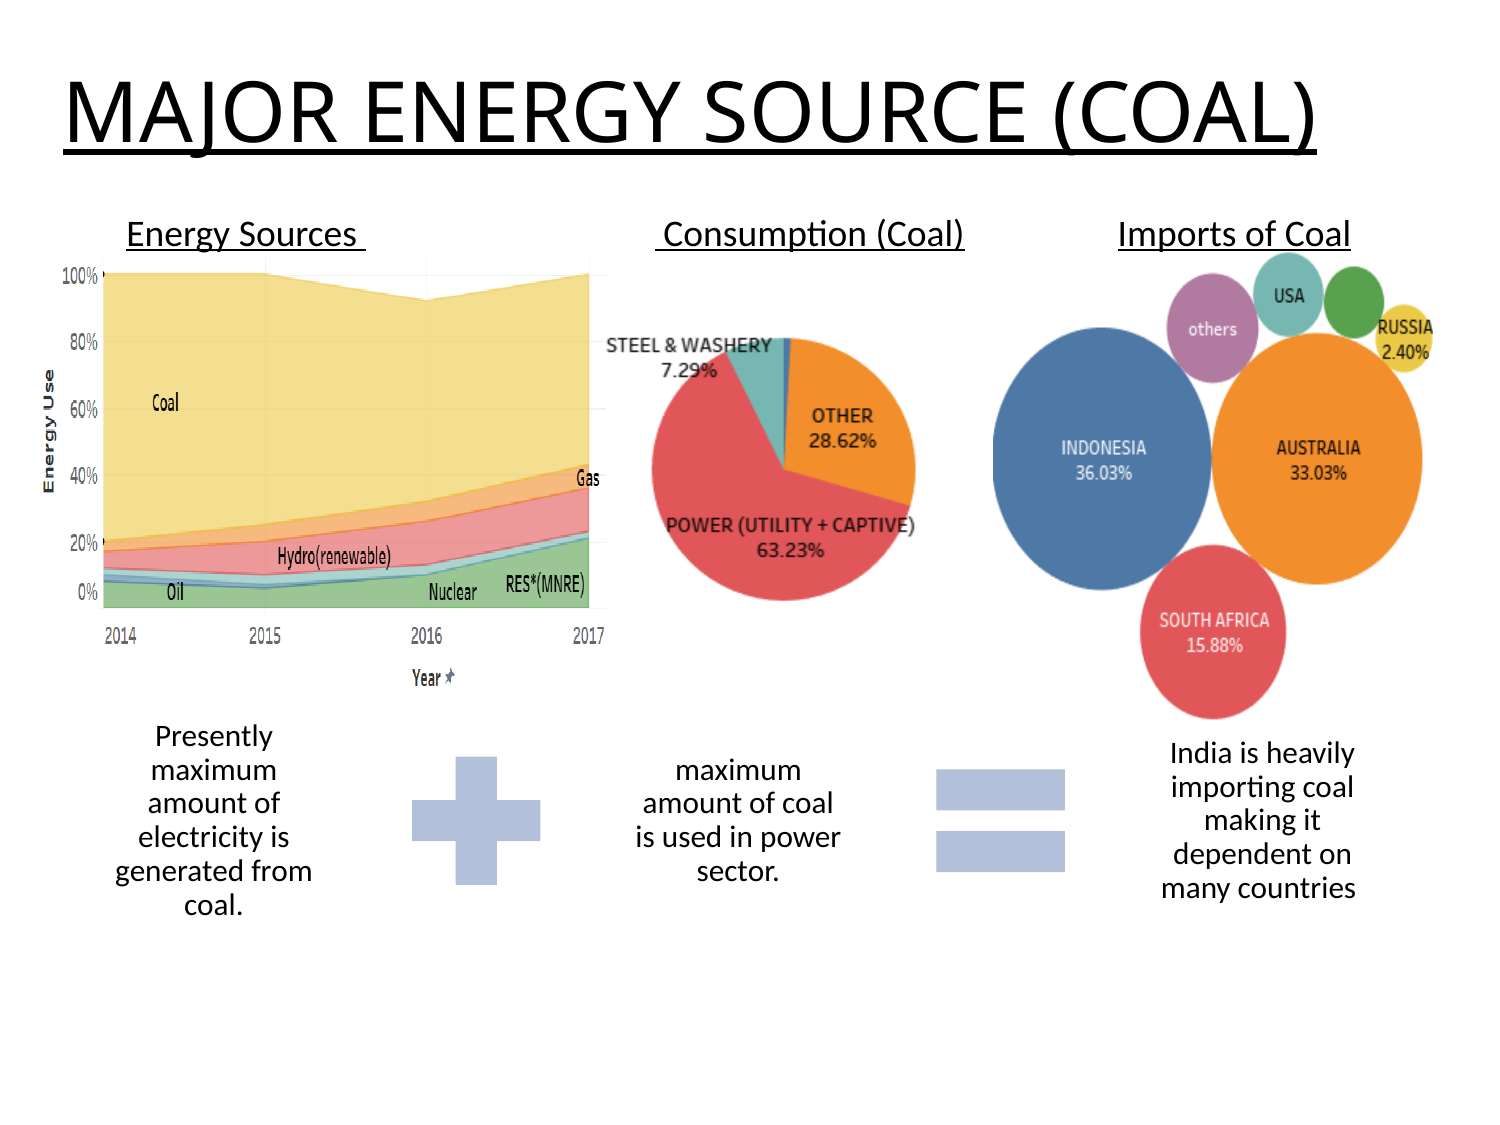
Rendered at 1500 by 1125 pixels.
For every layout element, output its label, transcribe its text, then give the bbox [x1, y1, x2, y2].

picture [993, 215, 1455, 729]
text_box Energy Sources Consumption (Coal) Imports of Coal [111, 201, 1487, 261]
title MAJOR ENERGY SOURCE (COAL) [42, 45, 1338, 172]
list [63, 601, 1414, 1040]
picture [43, 253, 930, 692]
